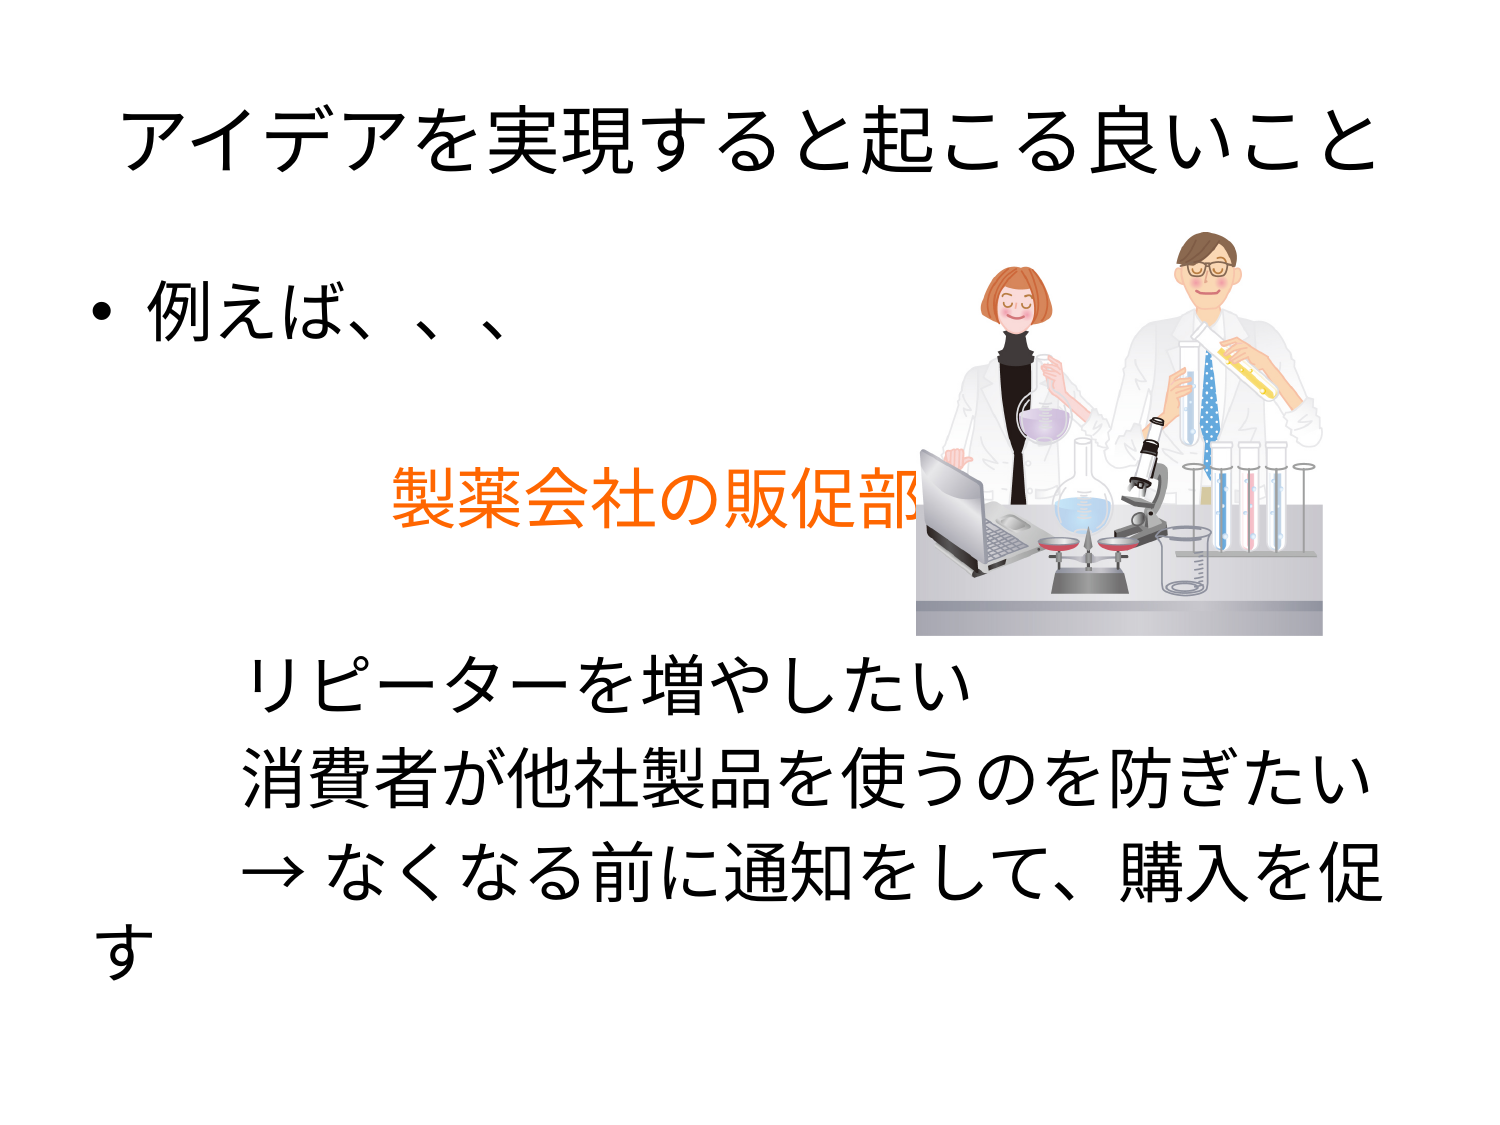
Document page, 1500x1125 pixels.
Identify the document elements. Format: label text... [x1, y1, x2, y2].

list 例えば、、、 製薬会社の販促部門 リピーターを増やしたい 消費者が他社製品を使うのを防ぎたい →なくなる前に通知をして、購入を促す [75, 262, 1425, 1005]
title アイデアを実現すると起こる良いこと [75, 45, 1425, 233]
picture [916, 232, 1323, 636]
